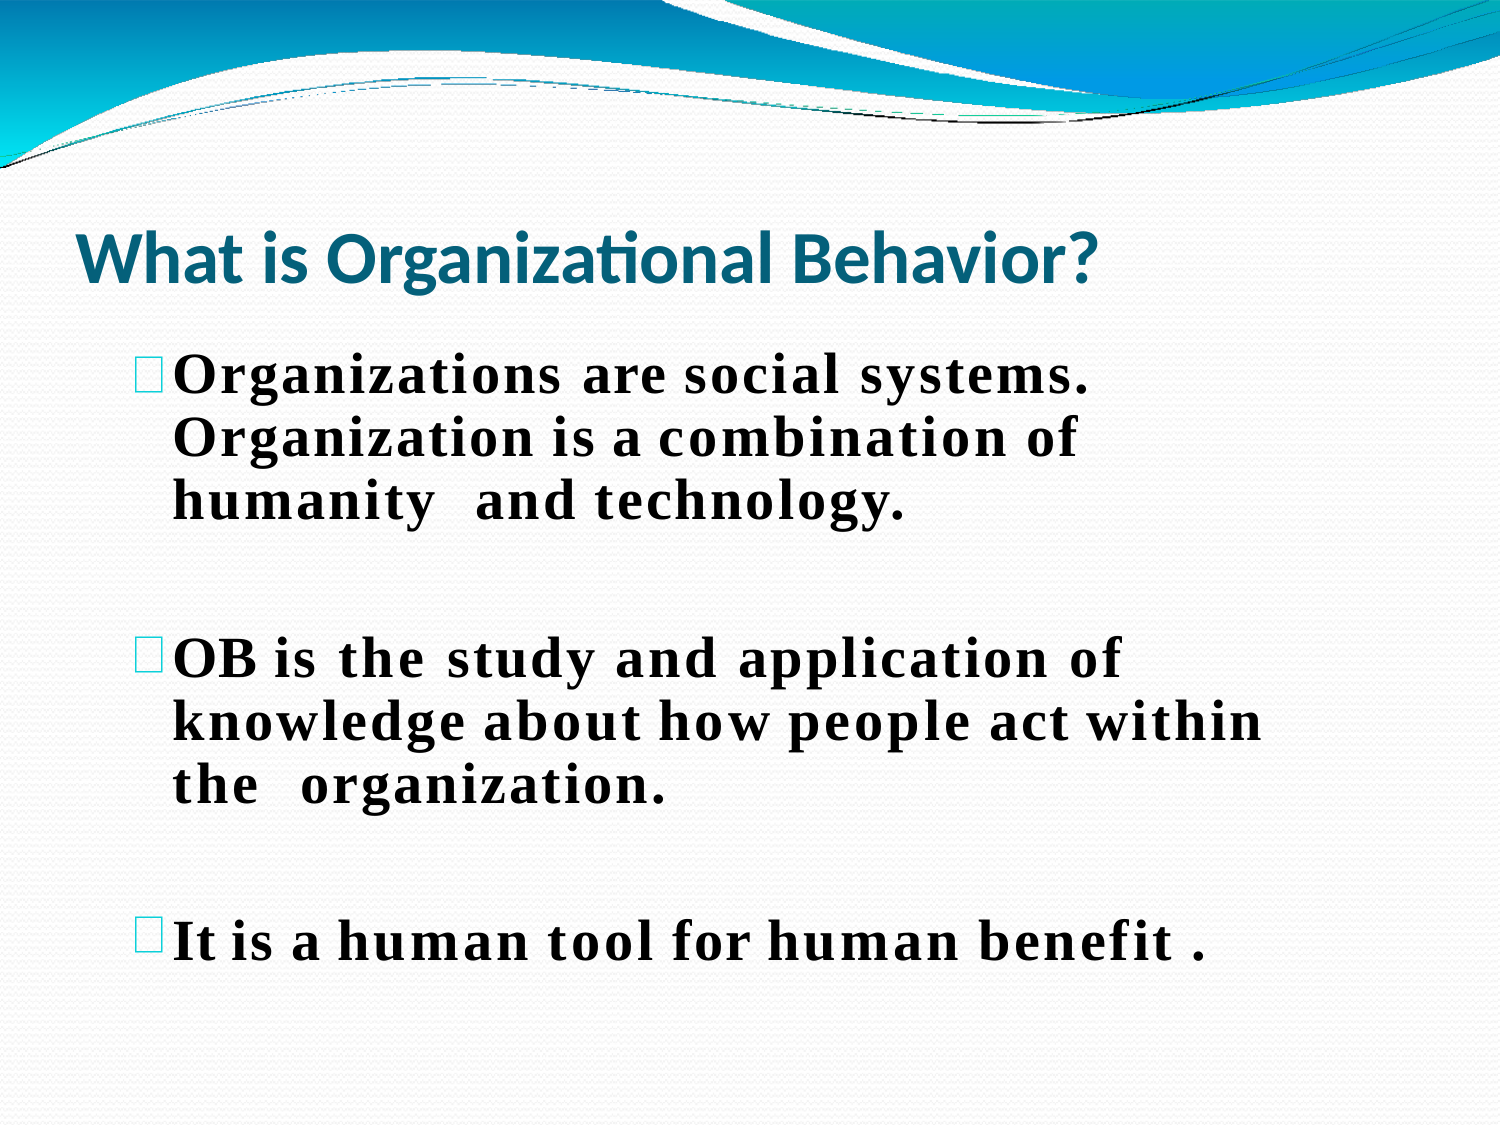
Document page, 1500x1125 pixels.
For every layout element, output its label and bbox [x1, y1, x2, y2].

text_box [0, 0, 1500, 1125]
